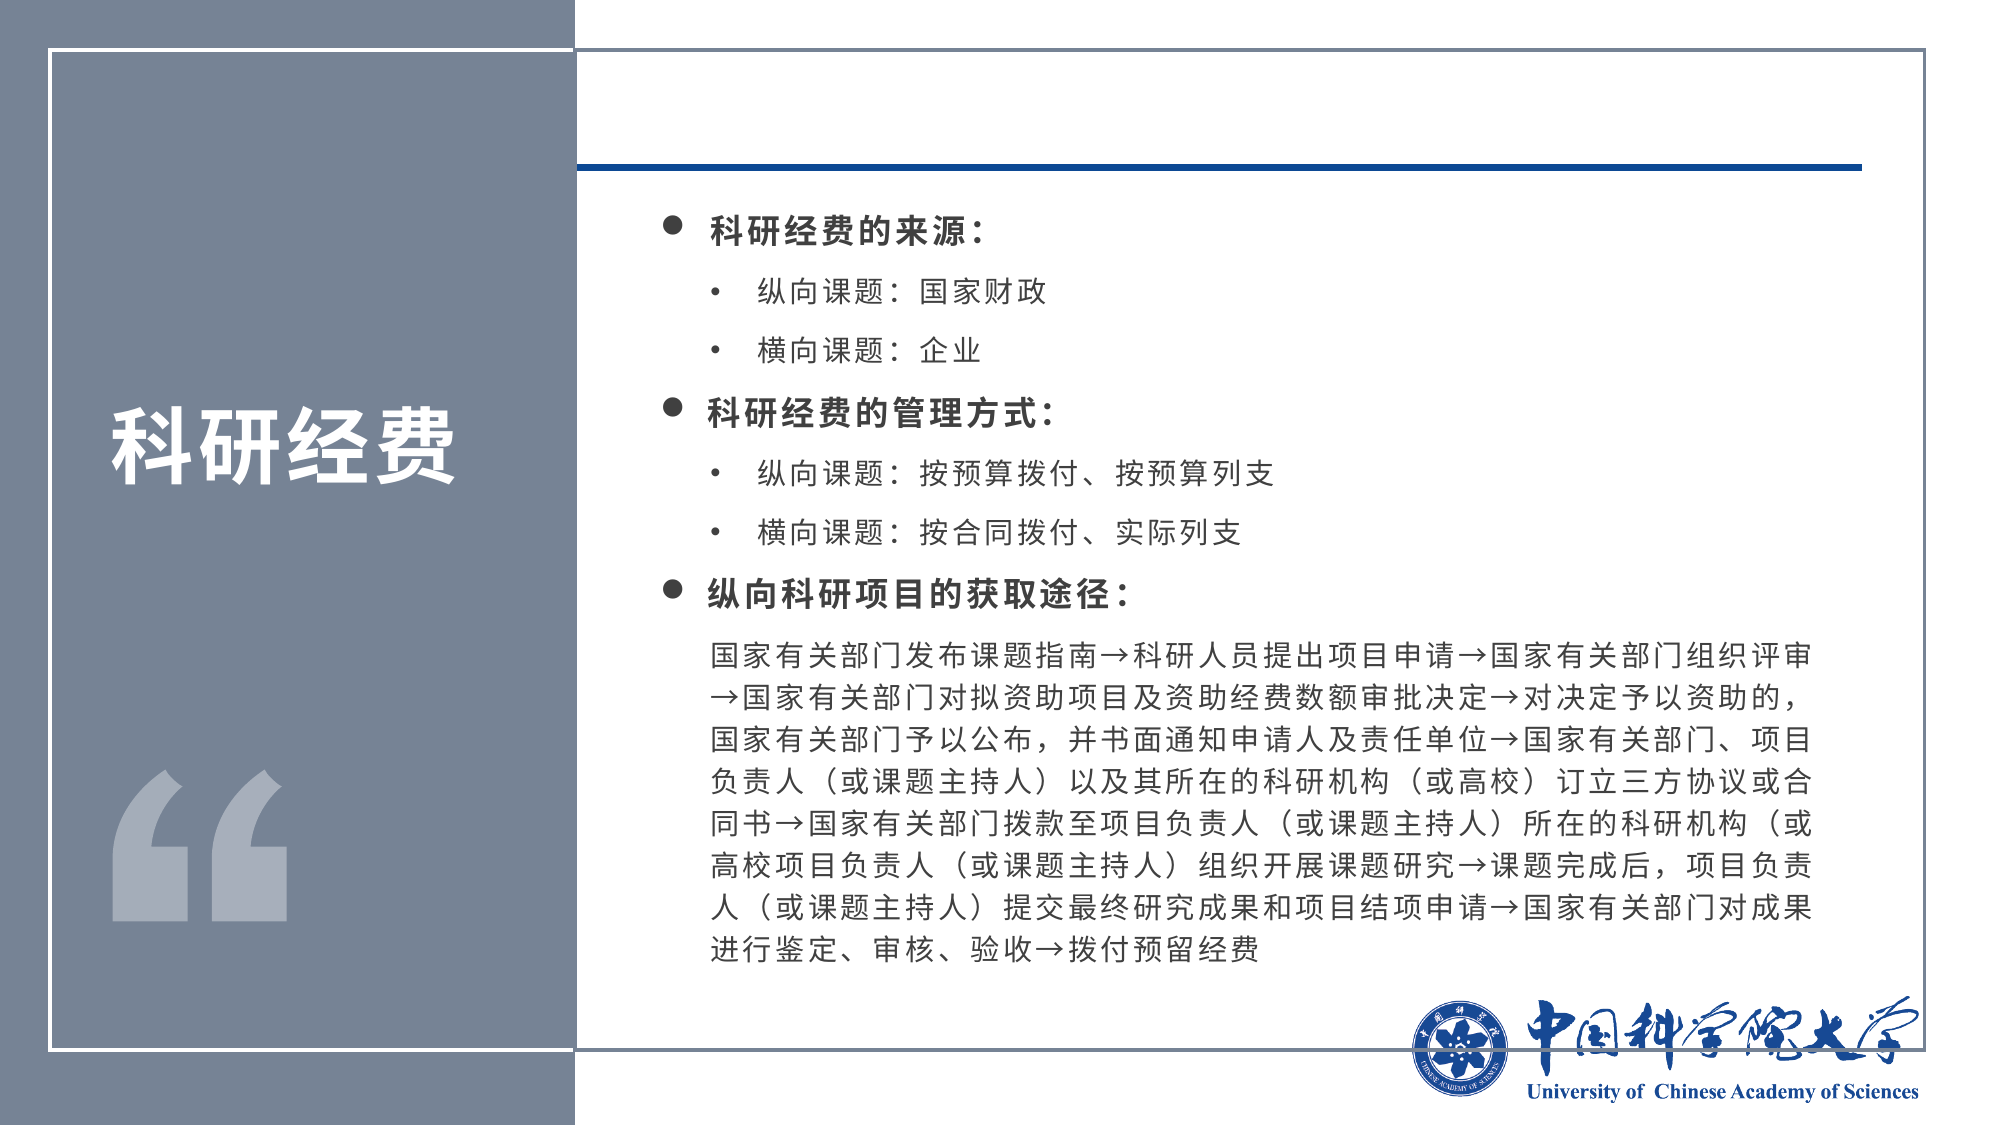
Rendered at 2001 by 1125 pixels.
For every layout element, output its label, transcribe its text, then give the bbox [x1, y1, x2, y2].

text_box [574, 49, 1926, 1051]
text_box 科研经费 [100, 390, 526, 616]
picture [1412, 1051, 1919, 1103]
text_box [111, 767, 189, 923]
text_box [0, 0, 576, 1125]
text_box 科研经费的来源： 纵向课题：国家财政 横向课题：企业 科研经费的管理方式： 纵向课题：按预算拨付、按预算列支 横向课题：按合同拨付、实际列支 纵向科研项目的获取途径： 国家有关部门发布课题指南→科研人员提出项目申请→国家有关部门组织评审→国家有关部门对拟资助项目及资助经费数额审批决定→对决定予以资助的，国家有关部门予以公布，并书面通知申请人及责任单位→国家有关部门、项目负责人（或课题主持人）以及其所在的科研机构（或高校）订立三方协议或合同书→国家有关部门拨款至项目负责人（或课题主持人）所在的科研机构（或高校项目负责人（或课题主持人）组织开展课题研究→课题完成后，项目负责人（或课题主持人）提交最终研究成果和项目结项申请→国家有关部门对成果进行鉴定、审核、验收→拨付预留经费 [650, 174, 1850, 995]
text_box [49, 49, 574, 1051]
text_box [210, 767, 288, 923]
